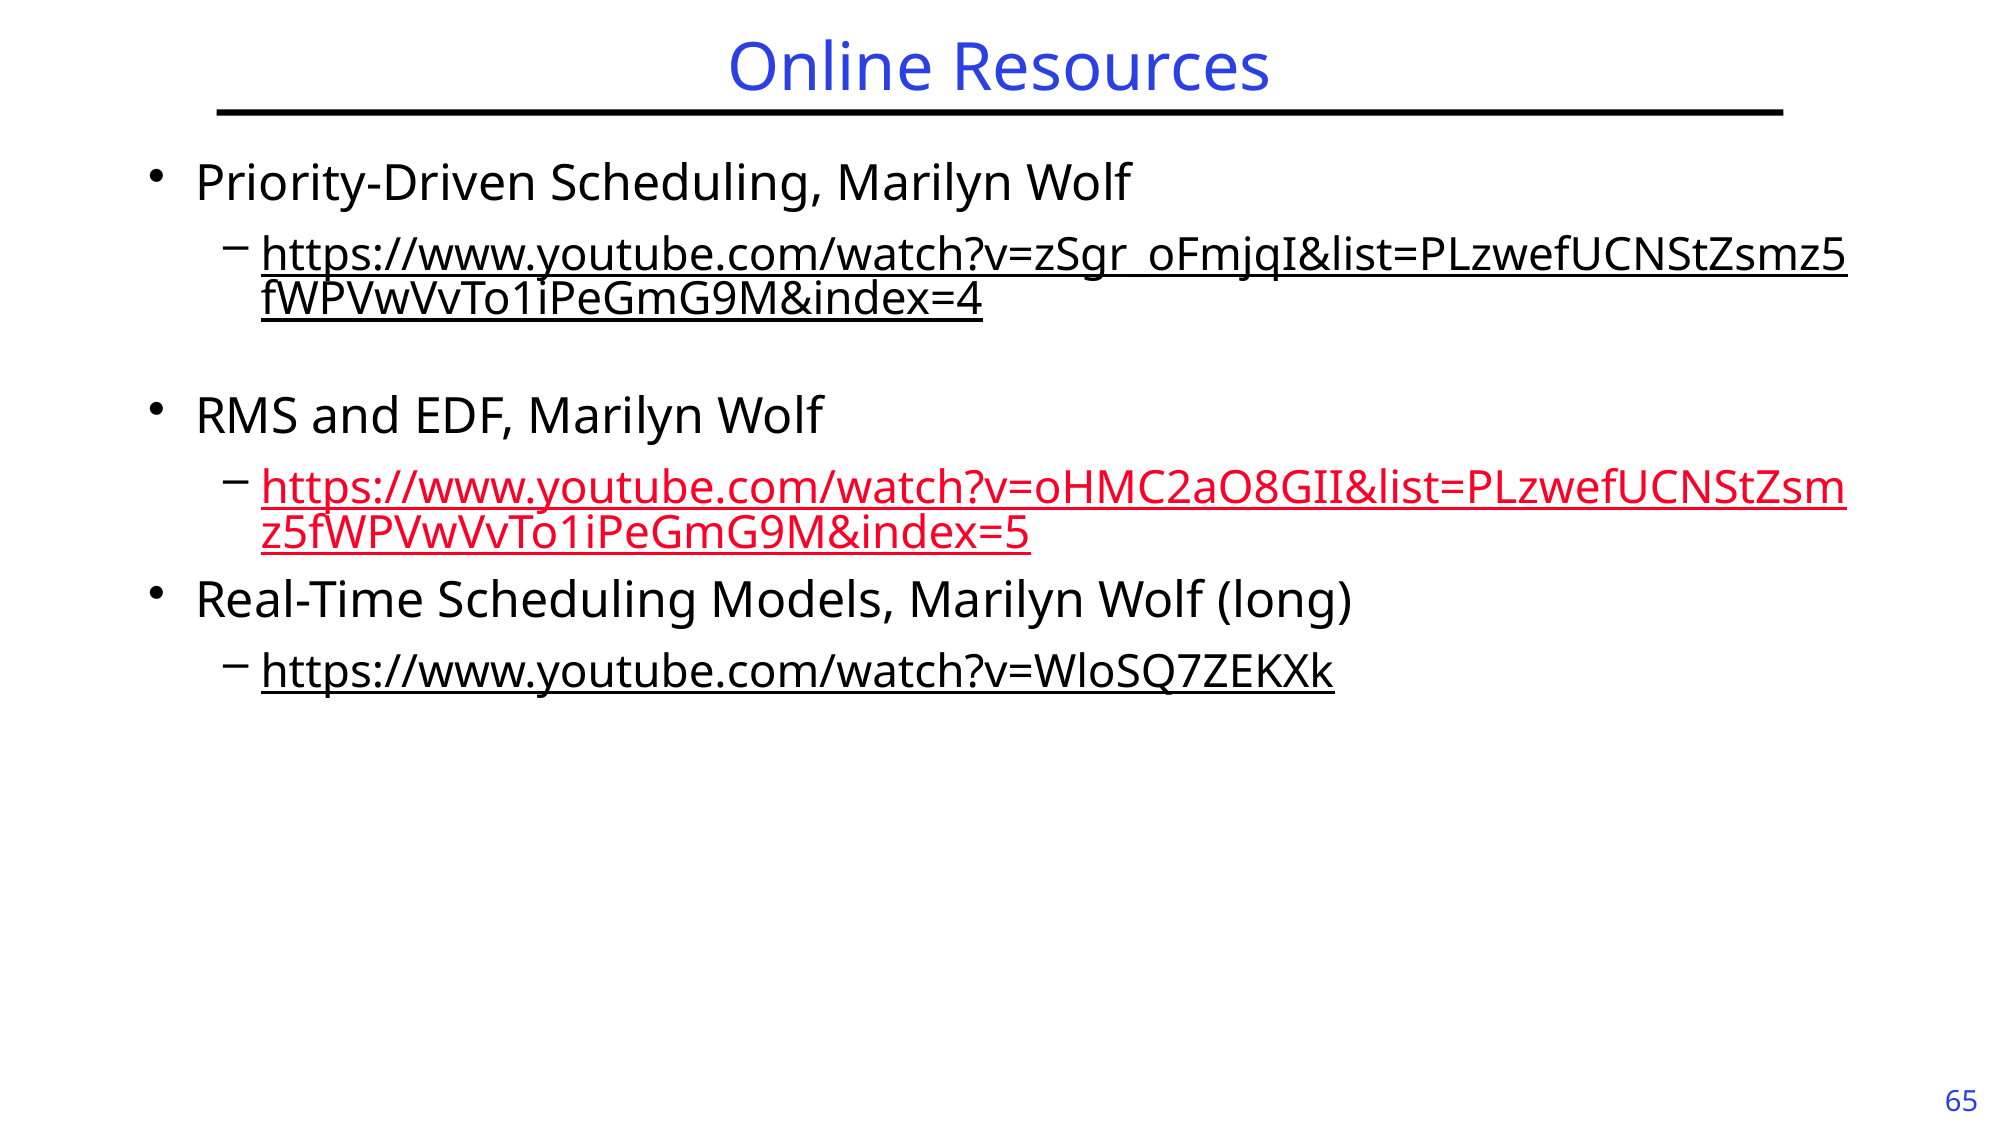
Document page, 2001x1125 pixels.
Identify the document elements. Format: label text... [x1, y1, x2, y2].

title Online Resources [216, 24, 1784, 113]
list Priority-Driven Scheduling, Marilyn Wolf https://www.youtube.com/watch?v=zSgr_oFmjqI&list=PLzwefUCNStZsmz5fWPVwVvTo1iPeGmG9M&index=4 RMS and EDF, Marilyn Wolf https://www.youtube.com/watch?v=oHMC2aO8GII&list=PLzwefUCNStZsmz5fWPVwVvTo1iPeGmG9M&index=5 Real-Time Scheduling Models, Marilyn Wolf (long) https://www.youtube.com/watch?v=WloSQ7ZEKXk [133, 149, 1867, 988]
